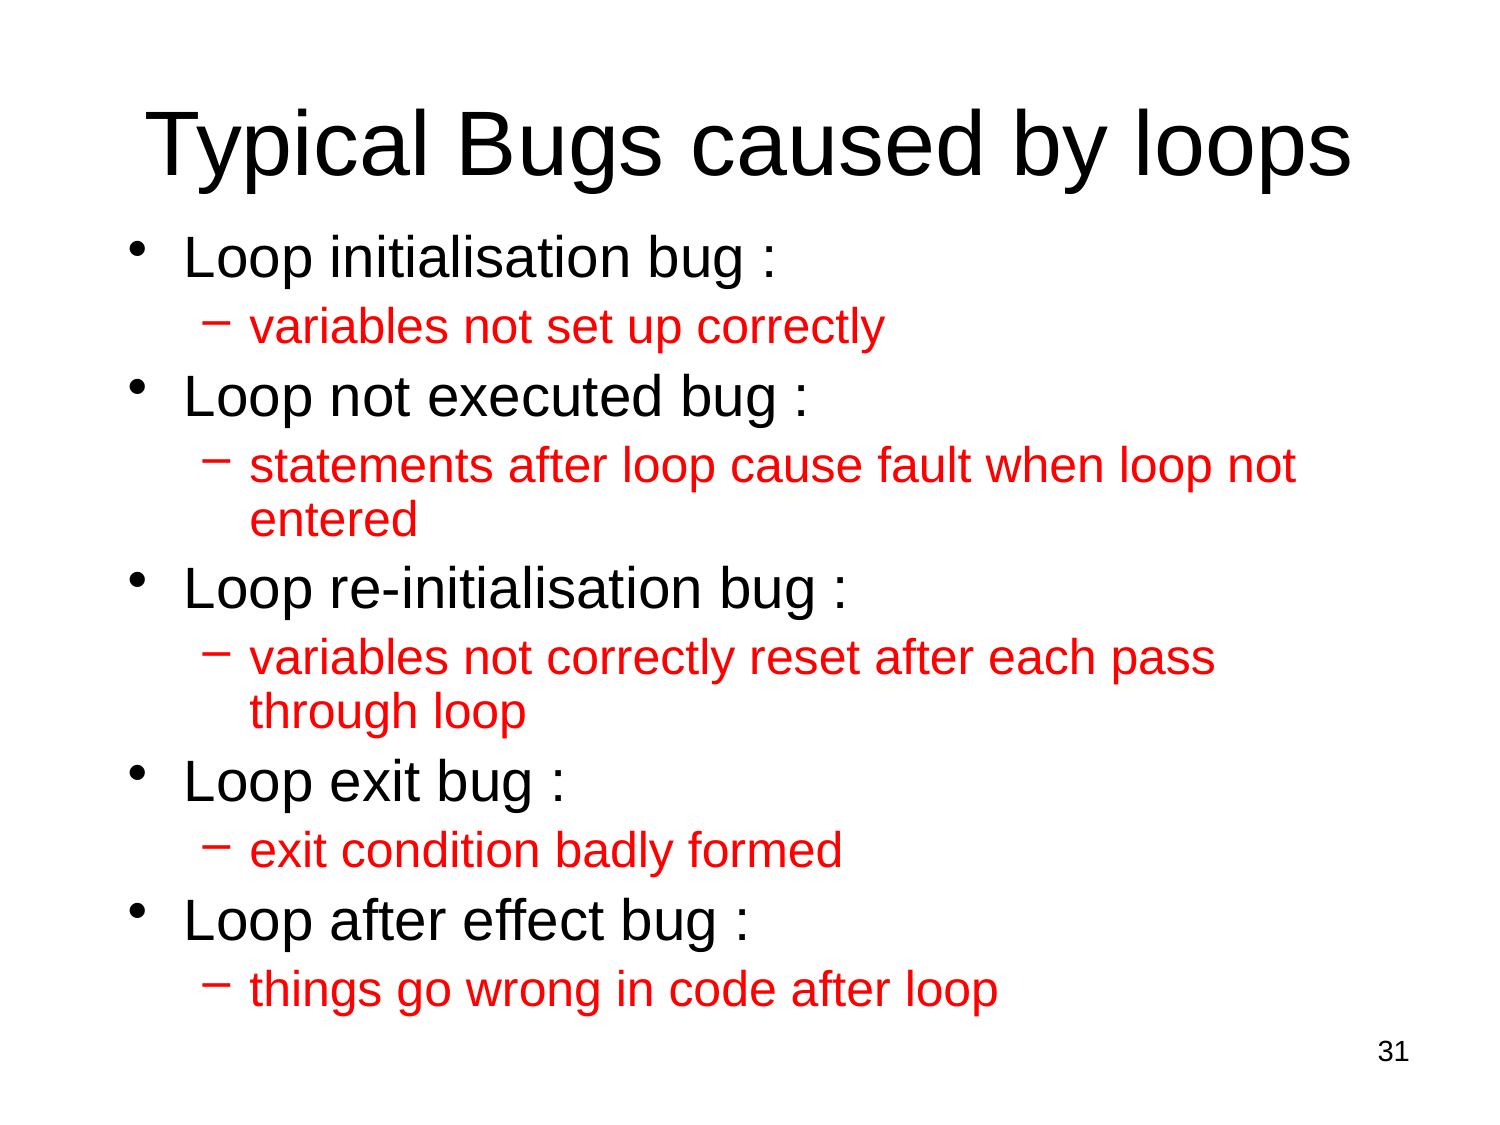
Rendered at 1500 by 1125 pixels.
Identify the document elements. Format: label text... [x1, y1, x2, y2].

title Typical Bugs caused by loops [75, 45, 1425, 233]
slide_number 31 [1074, 1024, 1426, 1103]
list Loop initialisation bug : variables not set up correctly Loop not executed bug : statements after loop cause fault when loop not entered Loop re-initialisation bug : variables not correctly reset after each pass through loop Loop exit bug : exit condition badly formed Loop after effect bug : things go wrong in code after loop [112, 220, 1388, 1059]
